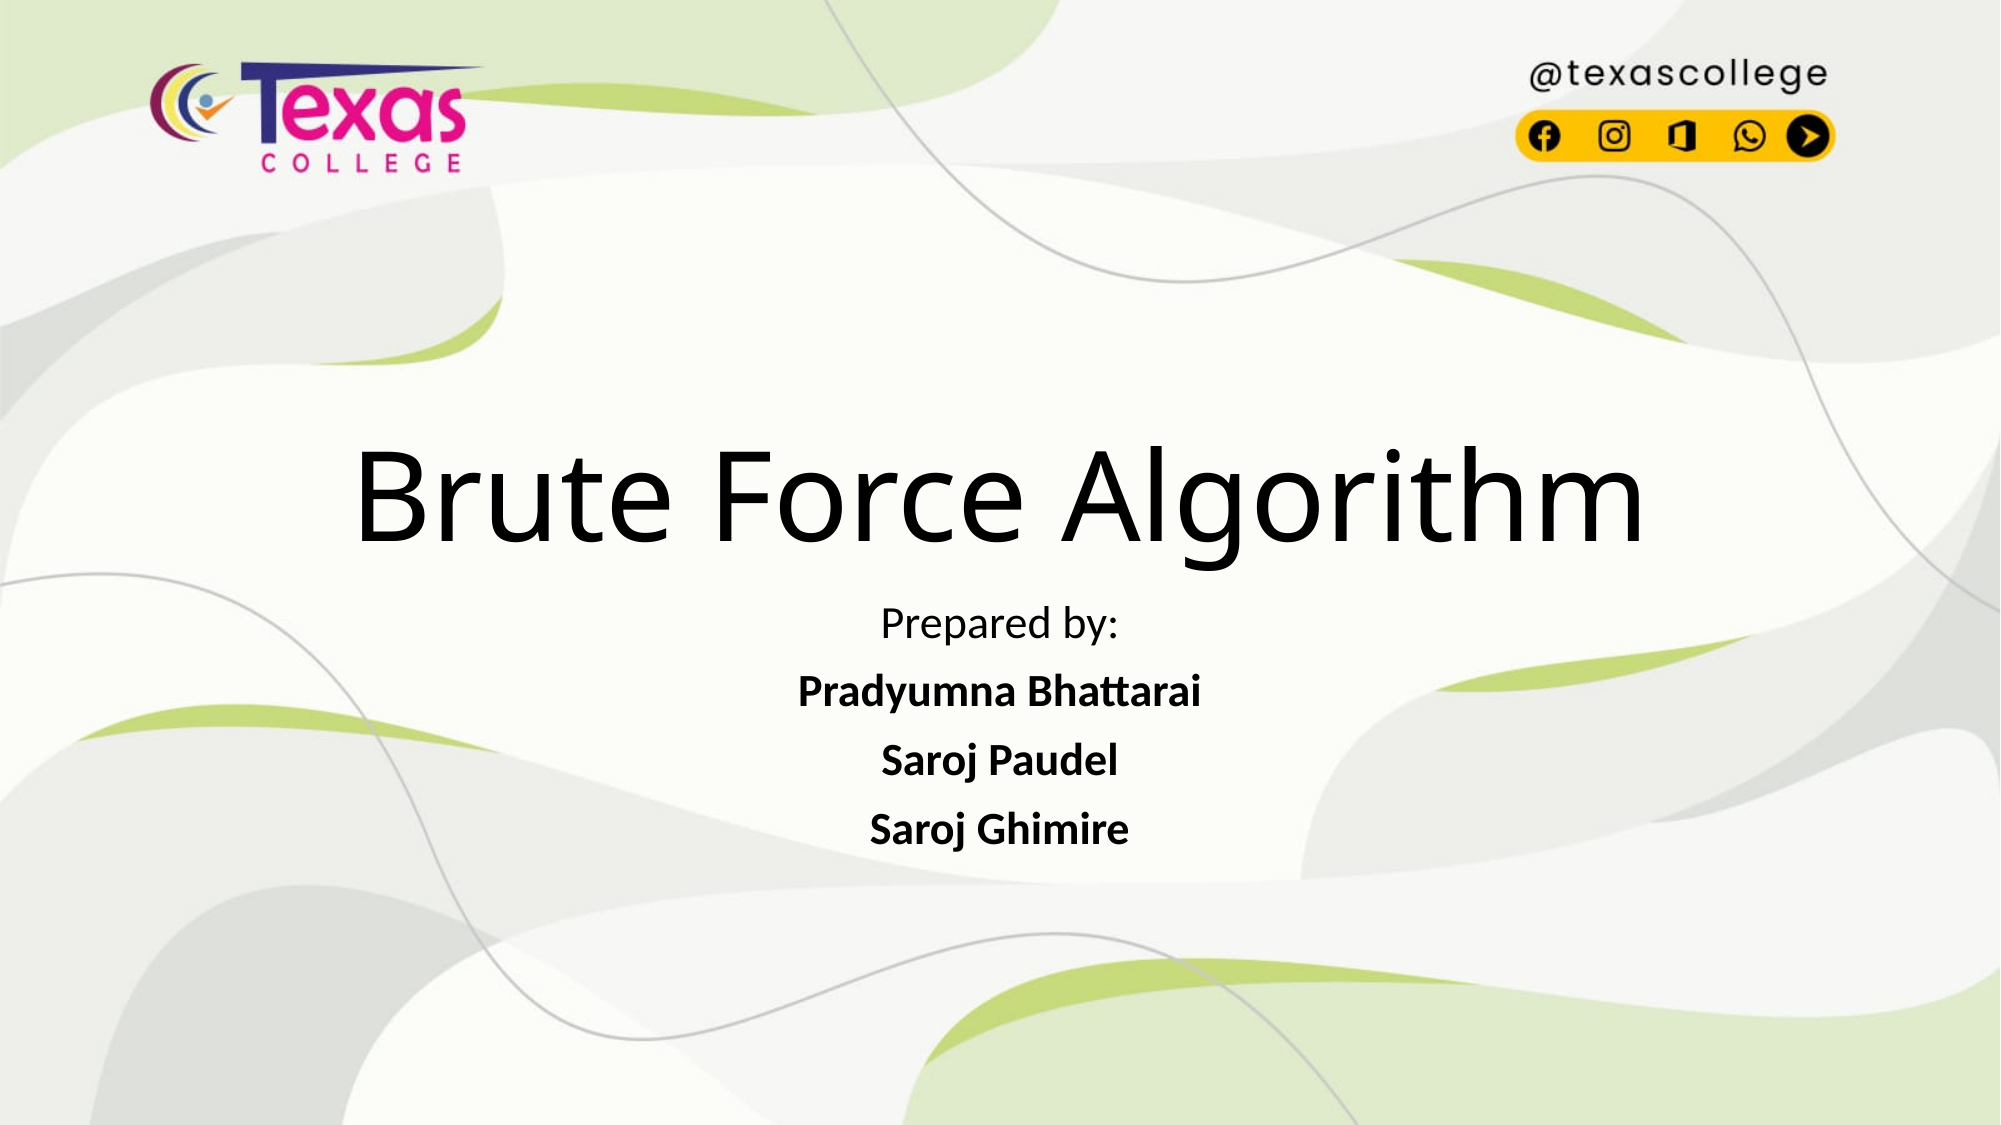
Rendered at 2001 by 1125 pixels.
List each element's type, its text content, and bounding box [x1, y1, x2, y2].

subtitle Prepared by: Pradyumna Bhattarai Saroj Paudel Saroj Ghimire [249, 590, 1750, 863]
picture [0, 0, 2001, 1125]
title Brute Force Algorithm [249, 184, 1750, 576]
